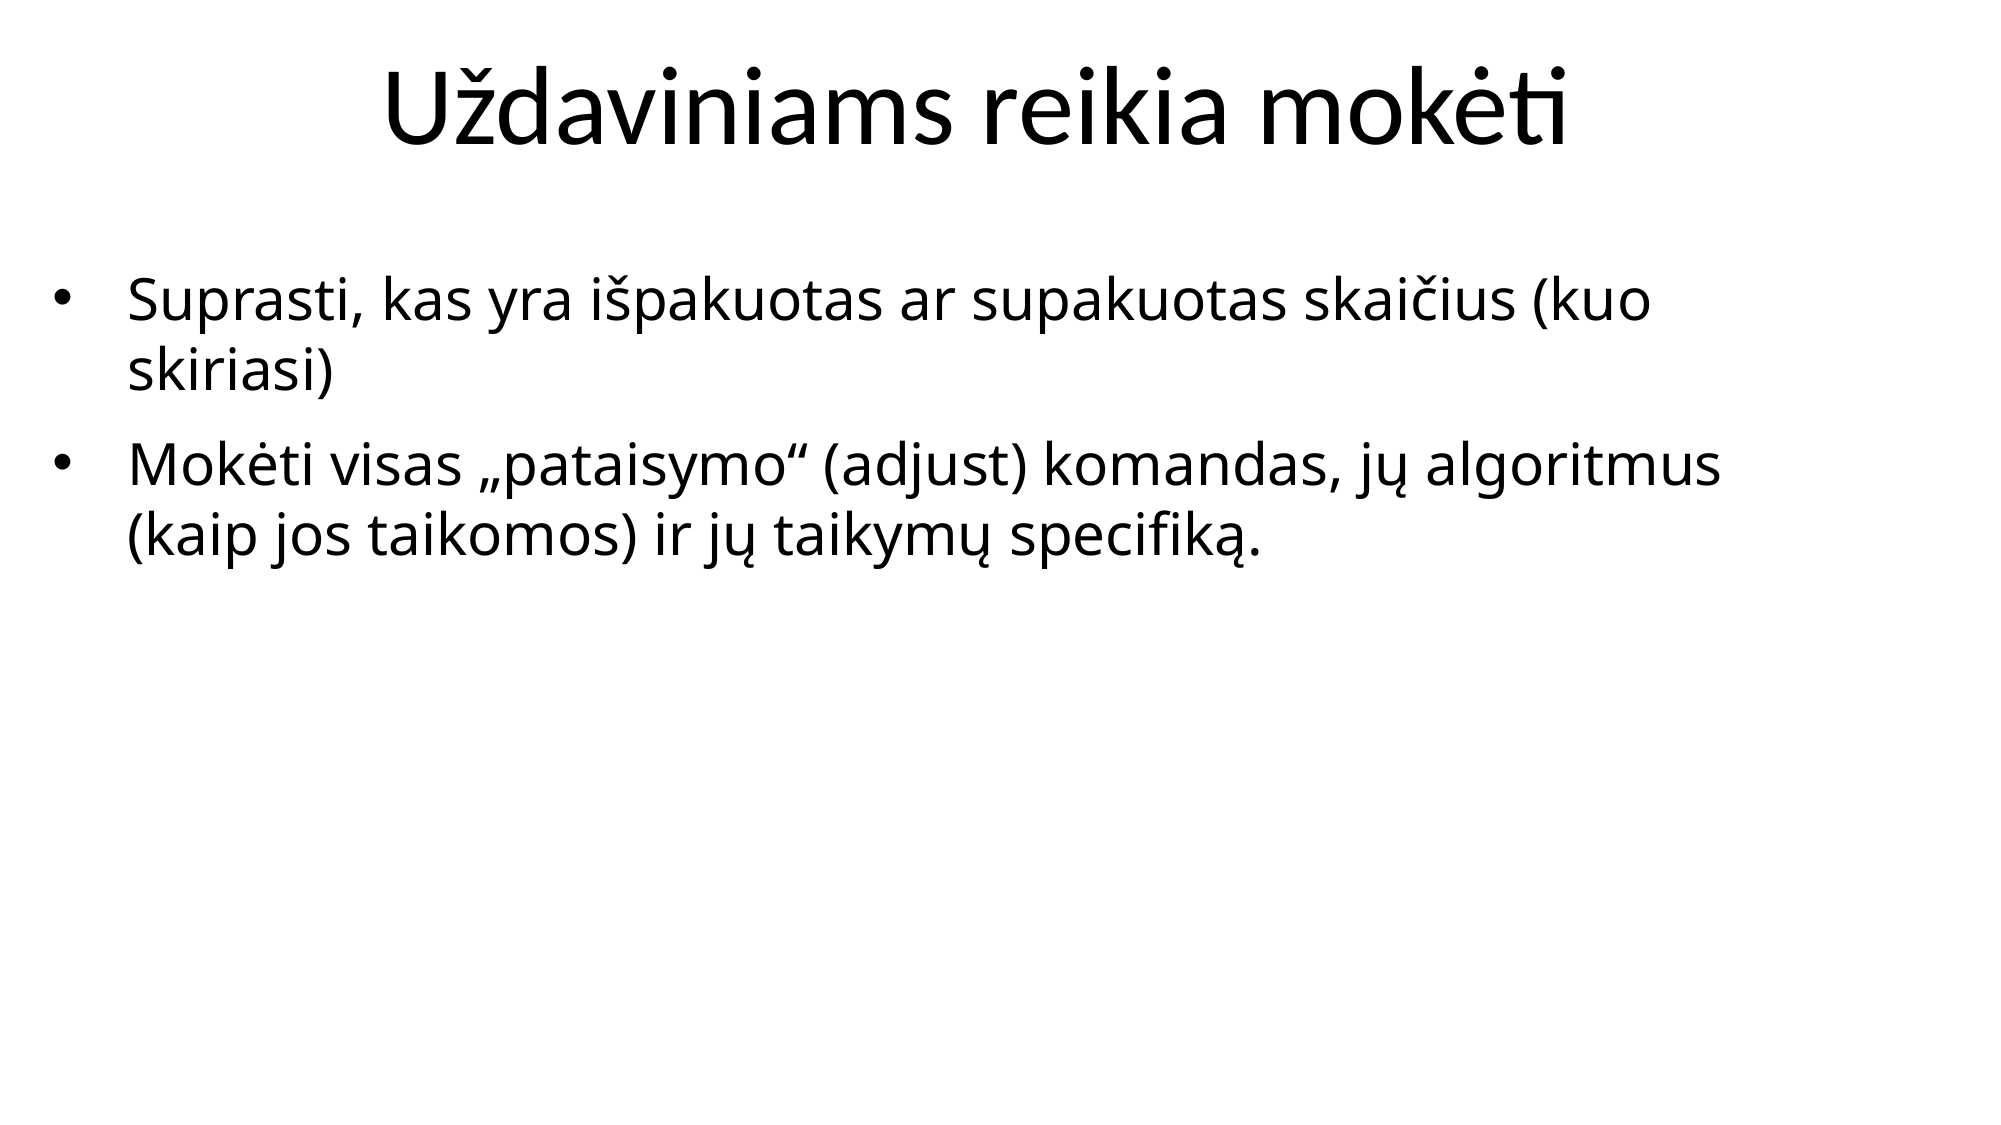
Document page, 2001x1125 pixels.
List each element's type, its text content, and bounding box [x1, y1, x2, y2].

text_box Suprasti, kas yra išpakuotas ar supakuotas skaičius (kuo skiriasi) Mokėti visas „pataisymo“ (adjust) komandas, jų algoritmus (kaip jos taikomos) ir jų taikymų specifiką. [37, 254, 1874, 575]
text_box Uždaviniams reikia mokėti [366, 24, 1587, 175]
